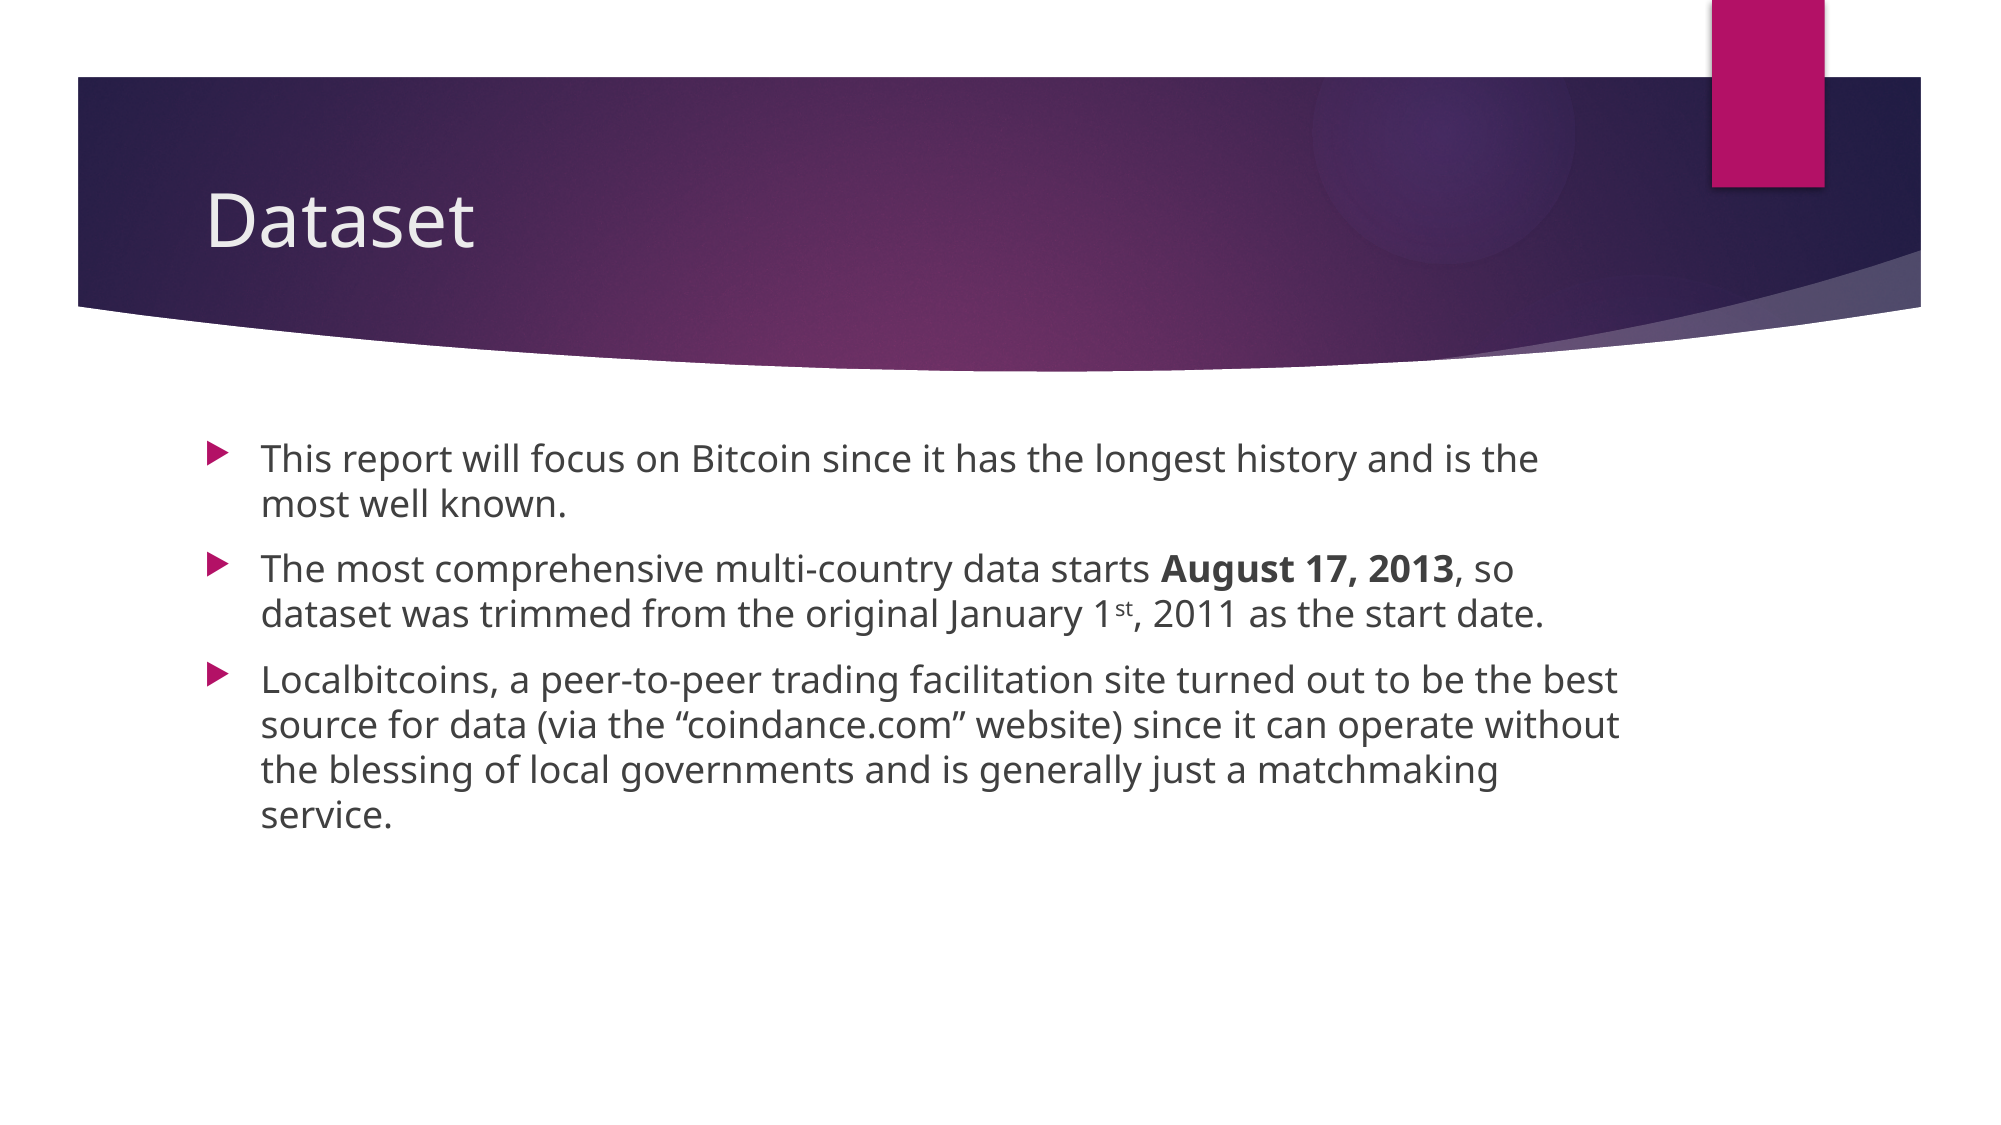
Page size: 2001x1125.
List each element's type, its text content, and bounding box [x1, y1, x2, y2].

title Dataset [189, 159, 1627, 276]
list This report will focus on Bitcoin since it has the longest history and is the most well known. The most comprehensive multi-country data starts August 17, 2013, so dataset was trimmed from the original January 1st, 2011 as the start date. Localbitcoins, a peer-to-peer trading facilitation site turned out to be the best source for data (via the “coindance.com” website) since it can operate without the blessing of local governments and is generally just a matchmaking service. [189, 427, 1638, 988]
